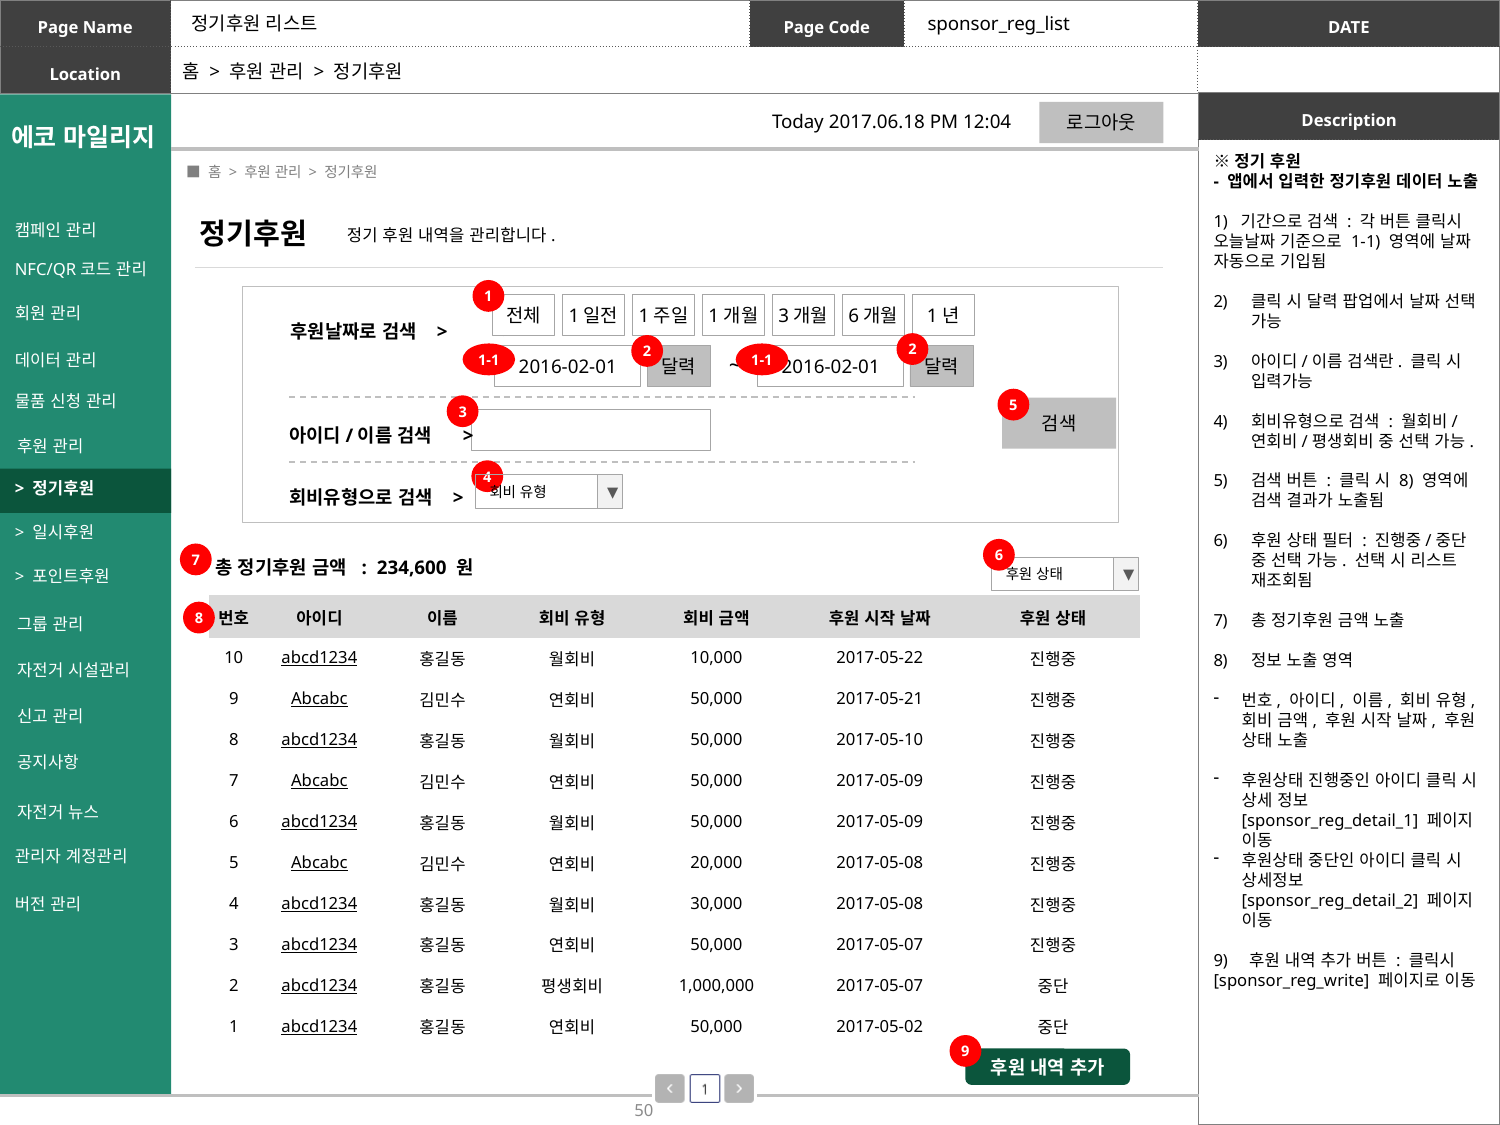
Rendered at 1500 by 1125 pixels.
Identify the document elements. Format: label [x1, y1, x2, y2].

table_header [209, 595, 1140, 638]
picture [651, 1069, 757, 1107]
slide_number [468, 1081, 819, 1125]
text_box [176, 4, 333, 42]
text_box [157, 143, 1500, 997]
table_cell [209, 638, 1140, 1047]
text_box [757, 102, 1026, 140]
text_box [240, 277, 1120, 524]
text_box [1037, 100, 1165, 145]
text_box [980, 536, 1139, 591]
text_box [332, 217, 571, 253]
text_box [0, 207, 489, 928]
text_box [947, 1032, 1133, 1087]
text_box [167, 52, 418, 90]
text_box [912, 4, 1085, 42]
